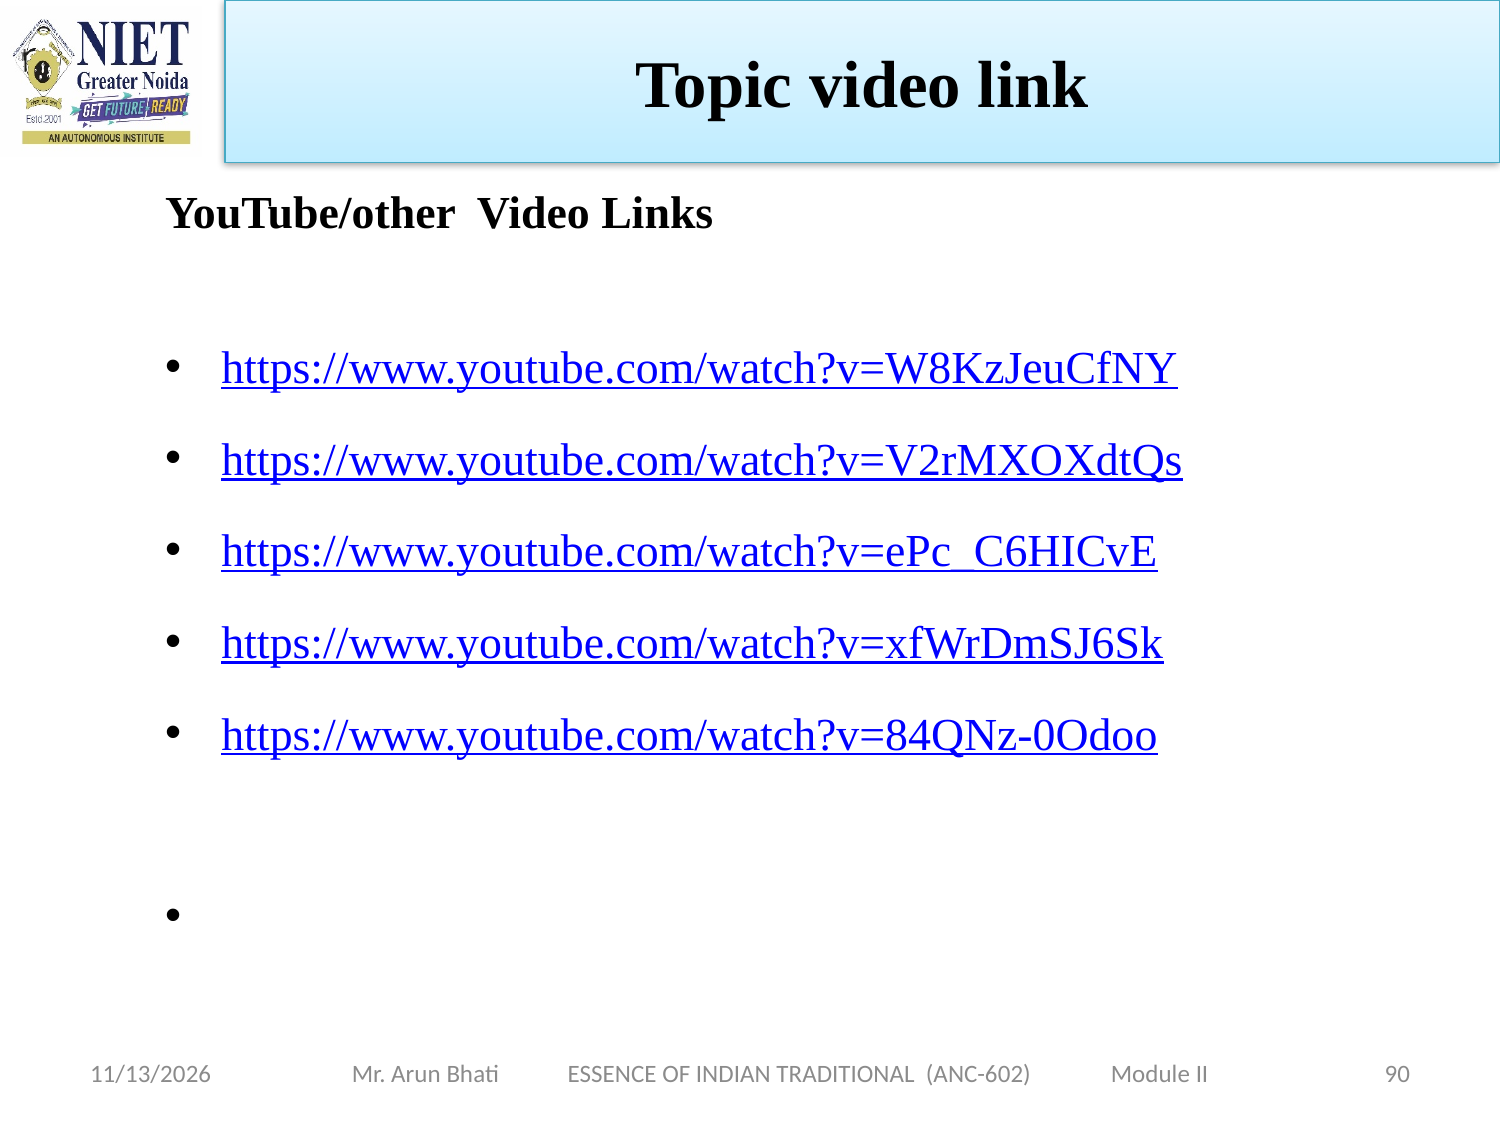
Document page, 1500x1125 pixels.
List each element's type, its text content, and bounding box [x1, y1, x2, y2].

text_box Topic video link [224, 0, 1500, 163]
picture [0, 5, 202, 157]
list YouTube/other Video Links https://www.youtube.com/watch?v=W8KzJeuCfNY https://www.youtube.com/watch?v=V2rMXOXdtQs https://www.youtube.com/watch?v=ePc_C6HICvE https://www.youtube.com/watch?v=xfWrDmSJ6Sk https://www.youtube.com/watch?v=84QNz-0Odoo [150, 174, 1400, 988]
footer Mr. Arun Bhati ESSENCE OF INDIAN TRADITIONAL (ANC-602) Module II [225, 1042, 1074, 1103]
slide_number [75, 1042, 225, 1103]
slide_number 90 [1074, 1042, 1425, 1103]
